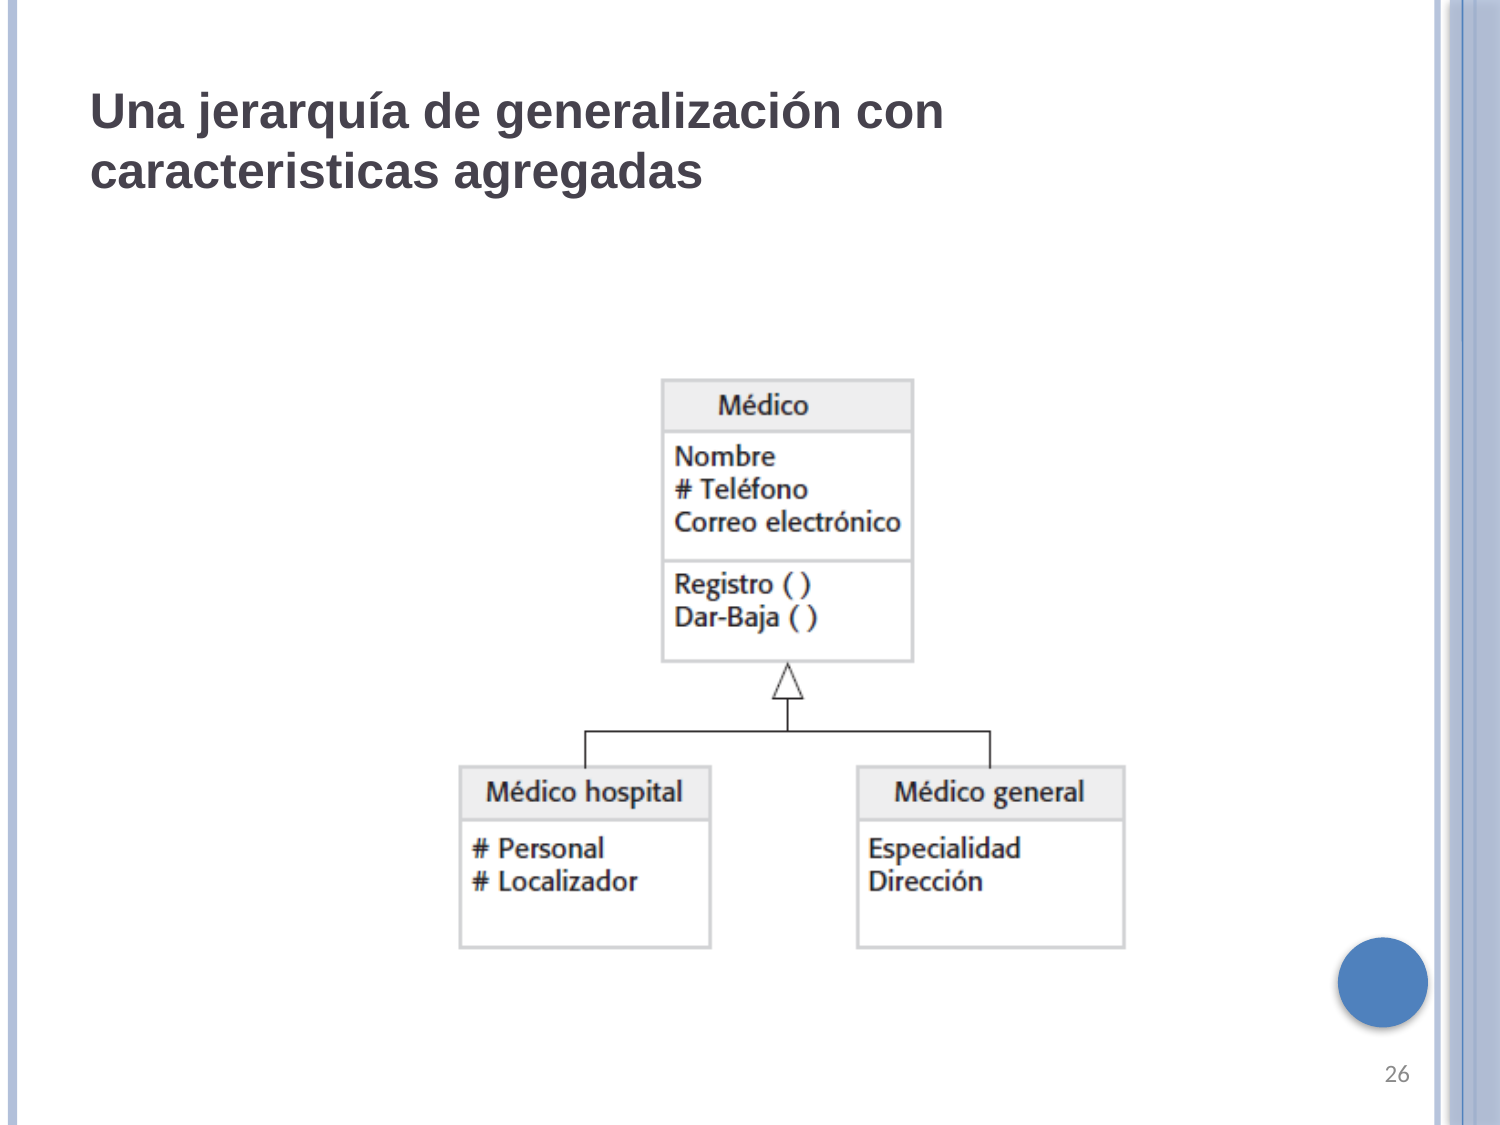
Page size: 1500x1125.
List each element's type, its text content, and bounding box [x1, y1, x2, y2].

text_box Una jerarquía de generalización con caracteristicas agregadas [74, 45, 1272, 233]
picture [324, 325, 1294, 988]
text_box 26 [1074, 1042, 1425, 1103]
